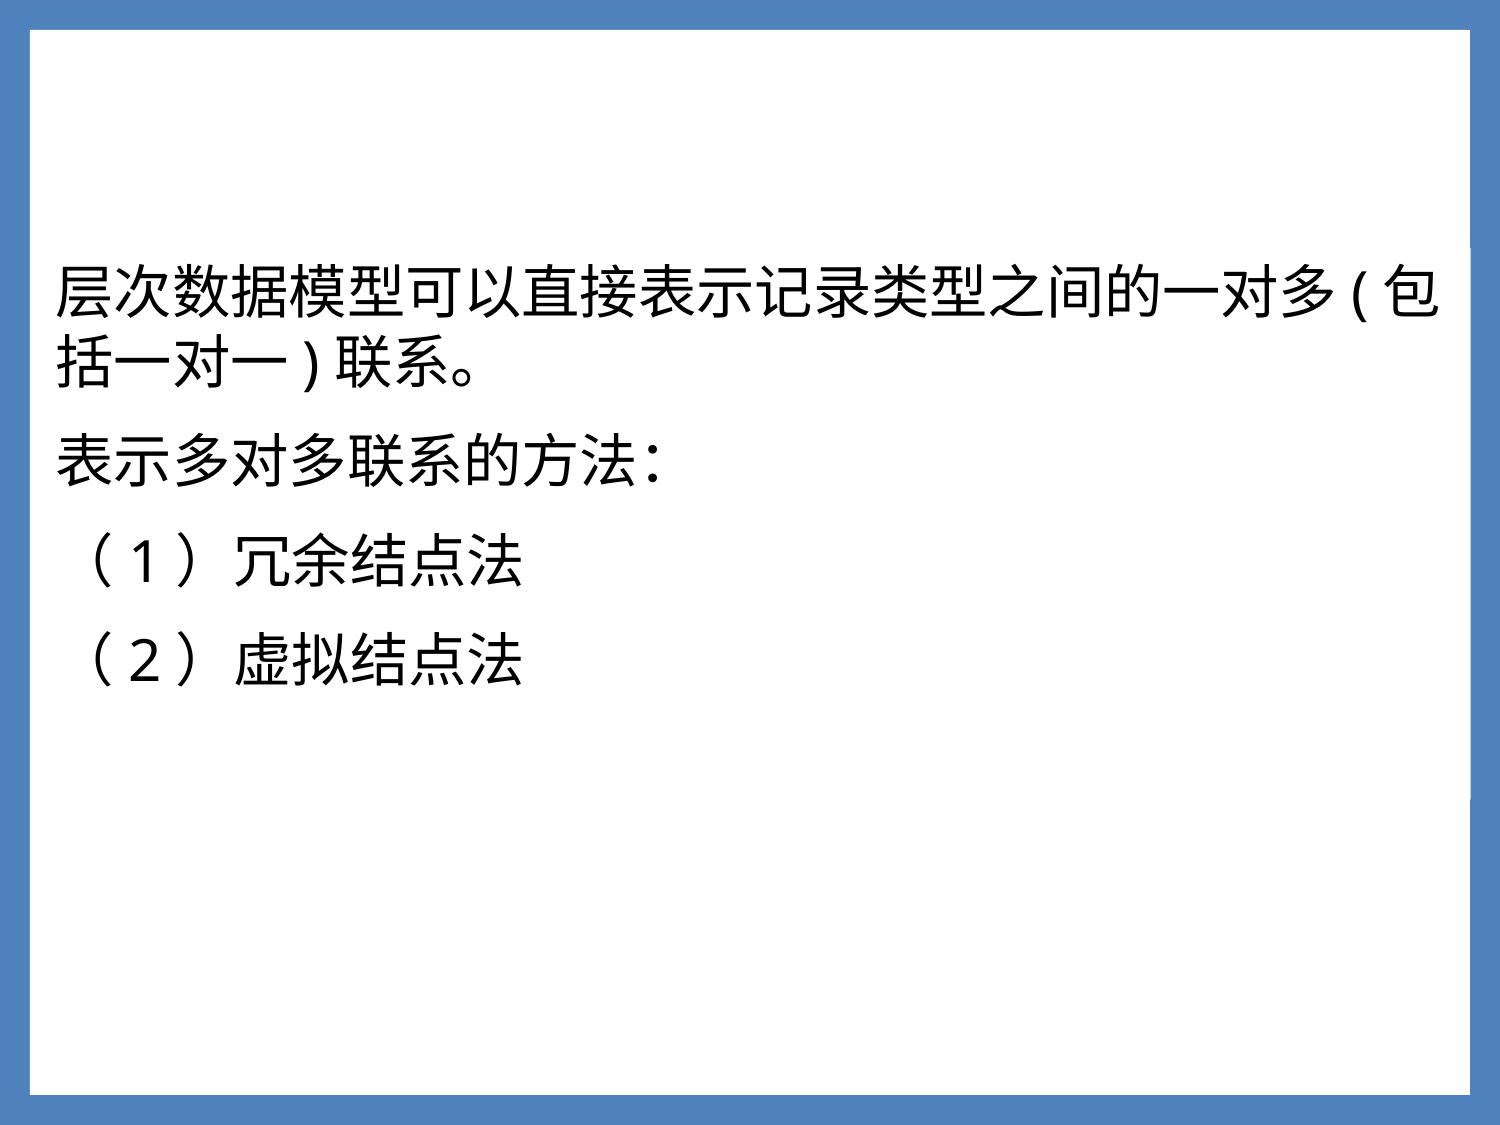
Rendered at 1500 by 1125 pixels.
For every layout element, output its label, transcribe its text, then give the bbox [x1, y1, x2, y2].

text_box 层次数据模型可以直接表示记录类型之间的一对多(包括一对一)联系。 表示多对多联系的方法： （1）冗余结点法 （2）虚拟结点法 [41, 248, 1471, 800]
